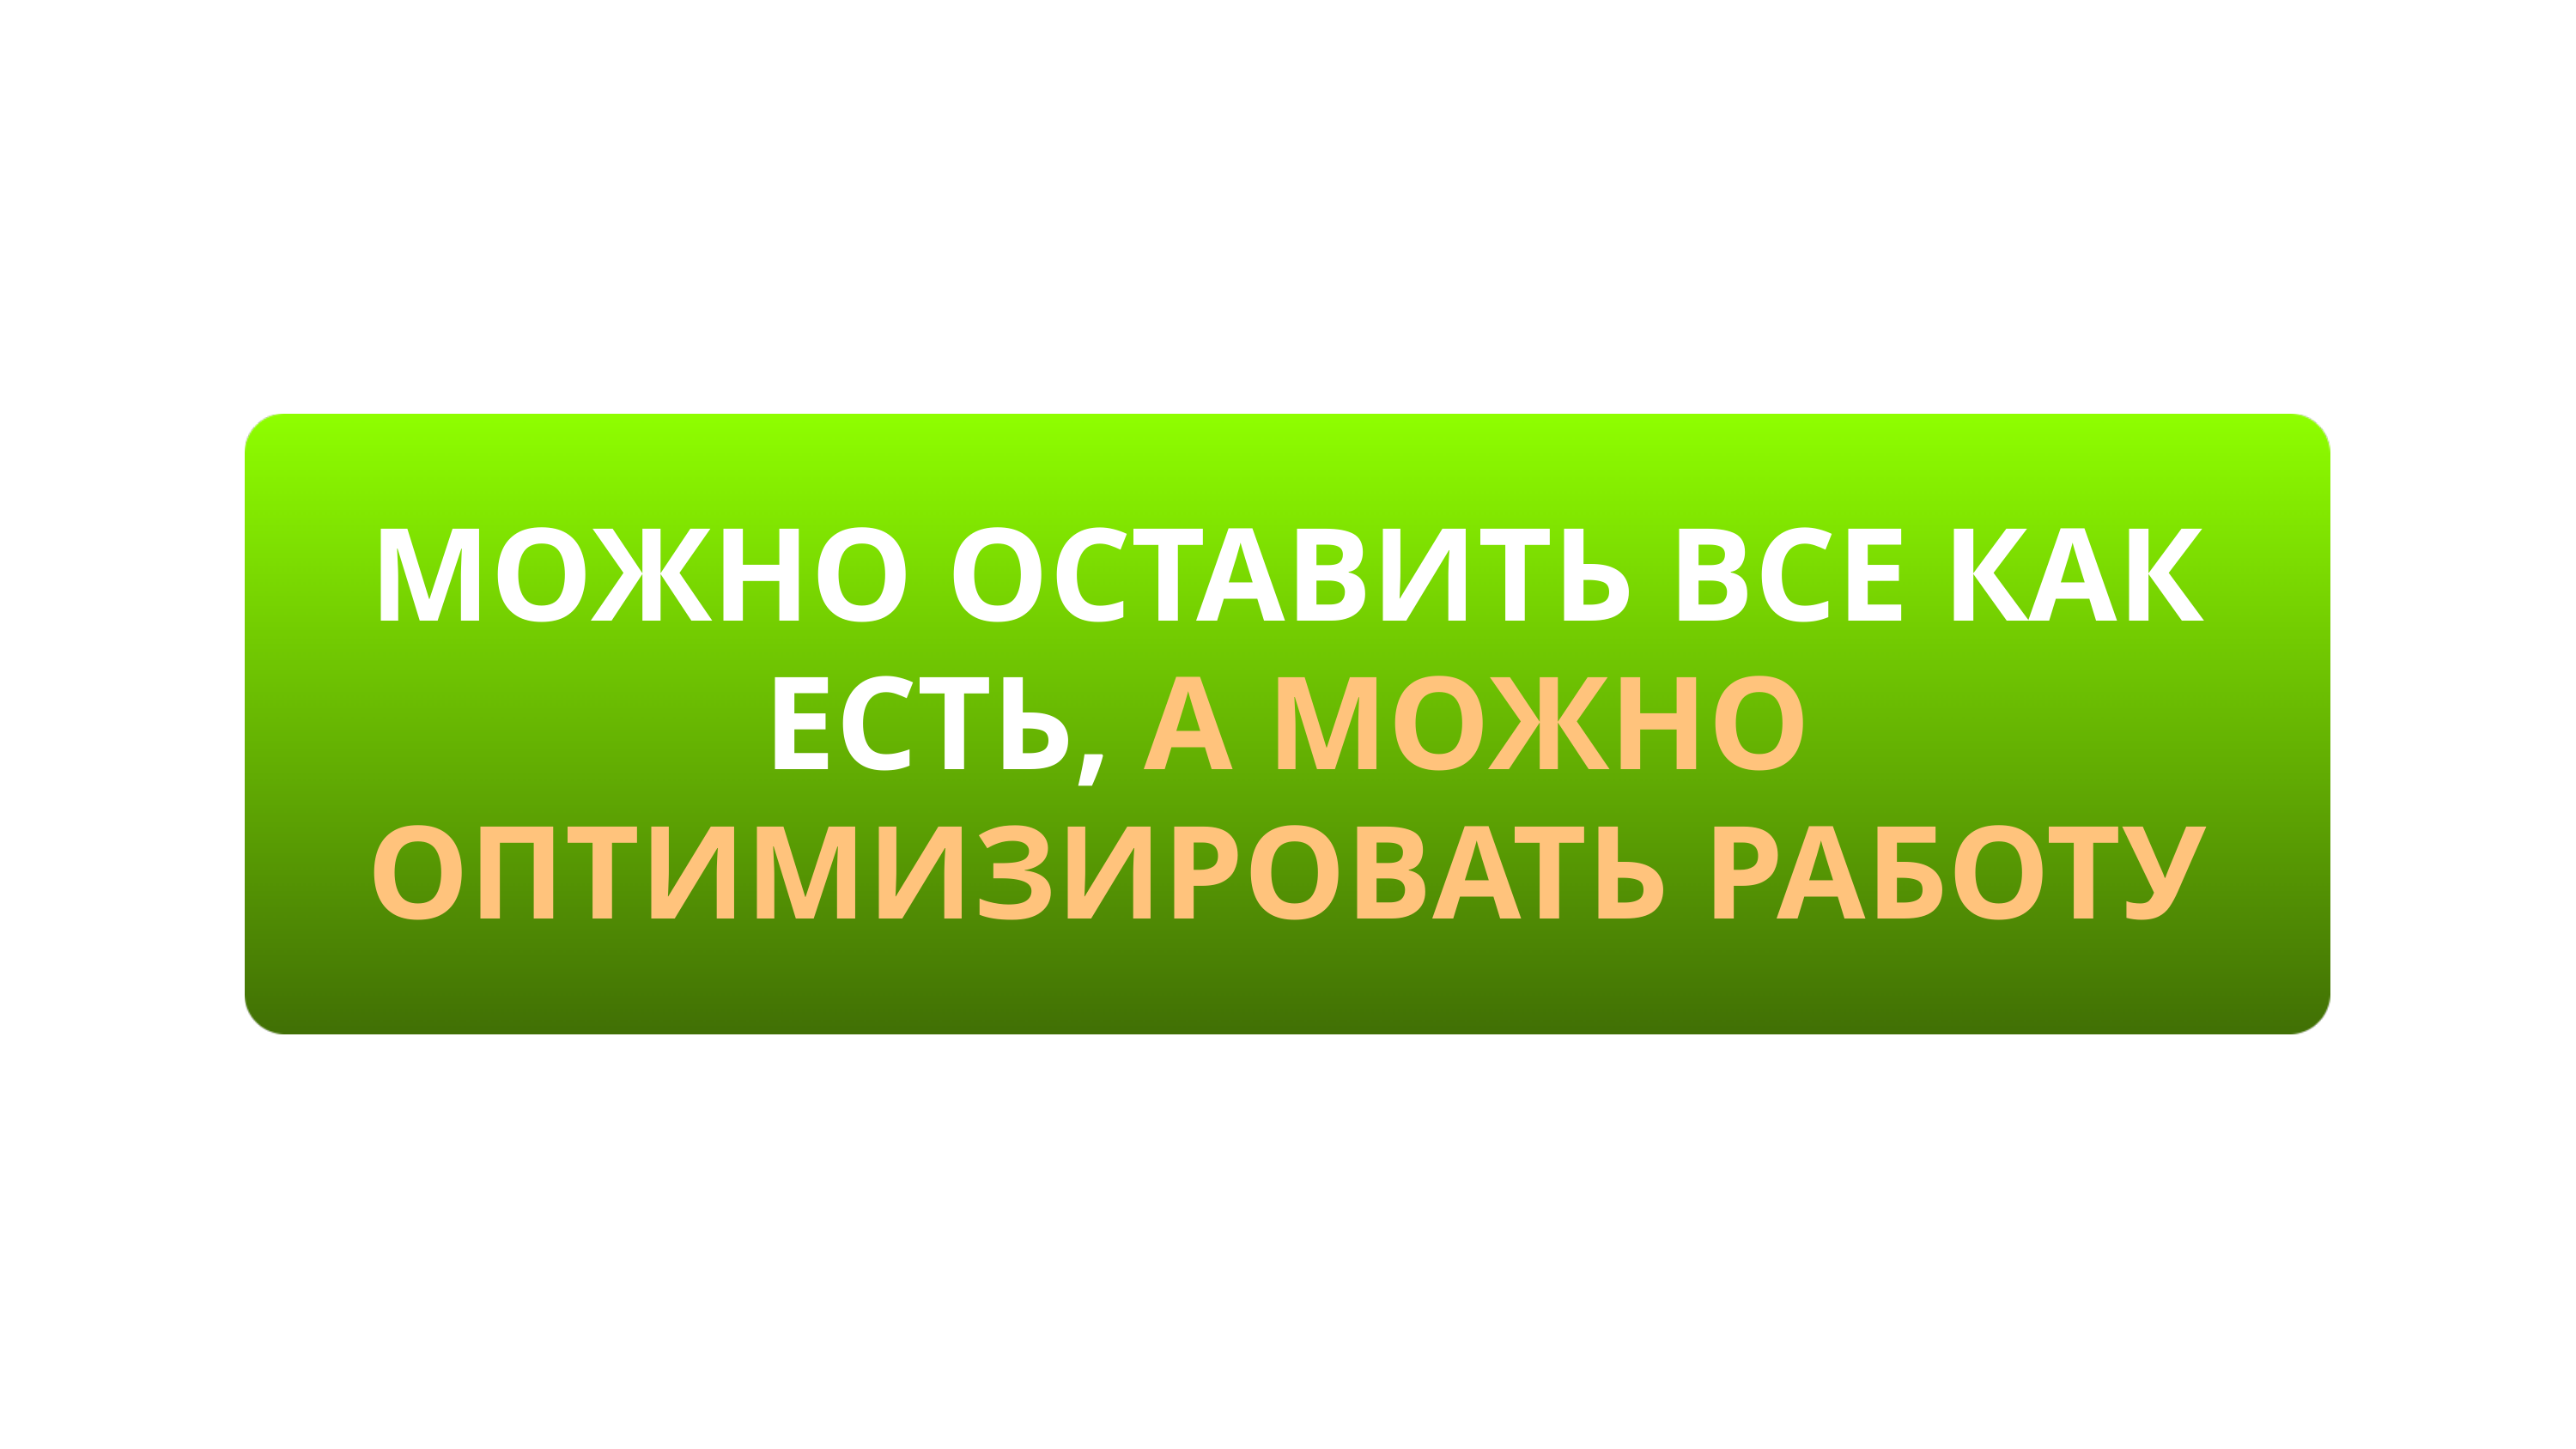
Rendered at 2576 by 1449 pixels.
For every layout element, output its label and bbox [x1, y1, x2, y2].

picture [245, 414, 2330, 1034]
